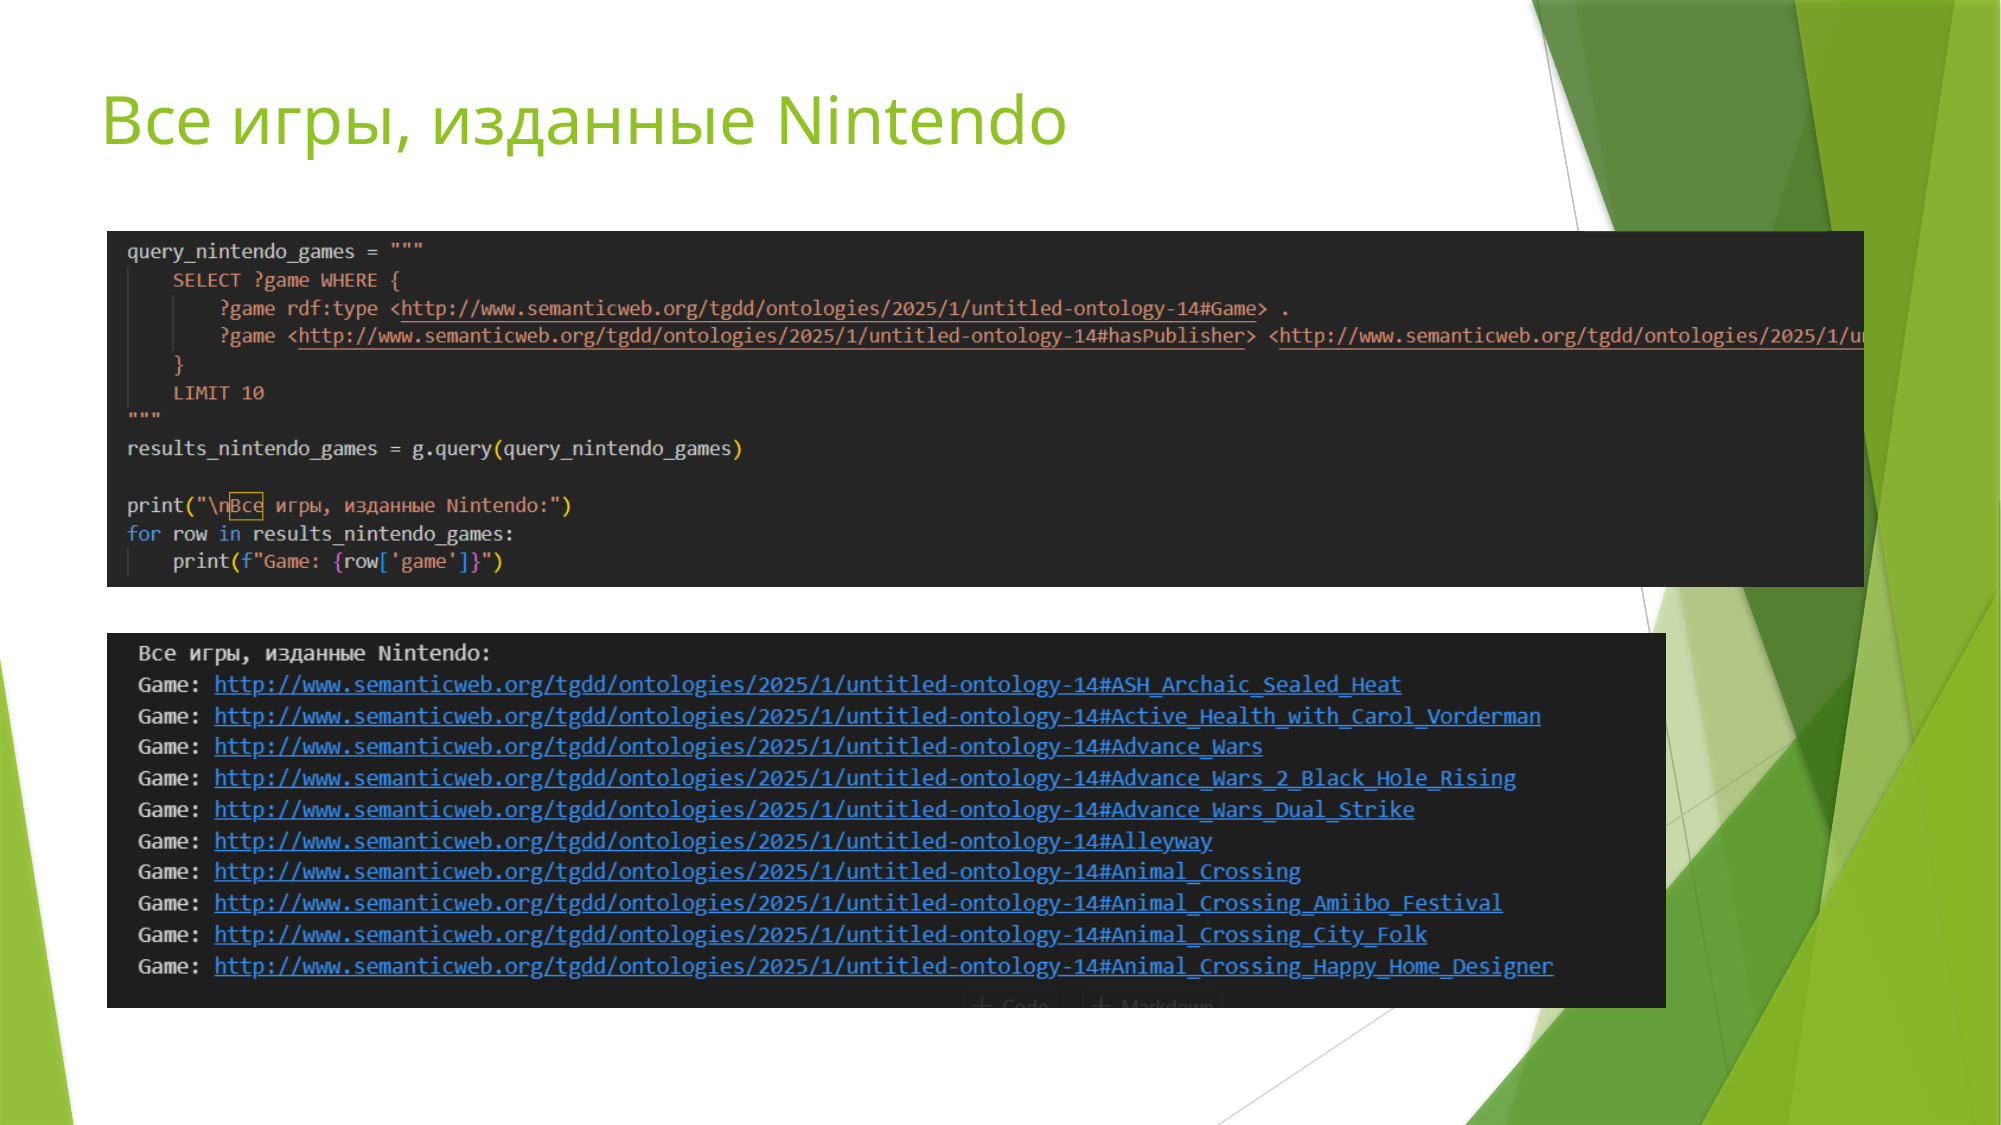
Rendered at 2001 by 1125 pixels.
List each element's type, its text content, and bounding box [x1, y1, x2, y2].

picture [106, 633, 1667, 1009]
title Все игры, изданные Nintendo [85, 70, 1665, 184]
picture [106, 230, 1864, 588]
